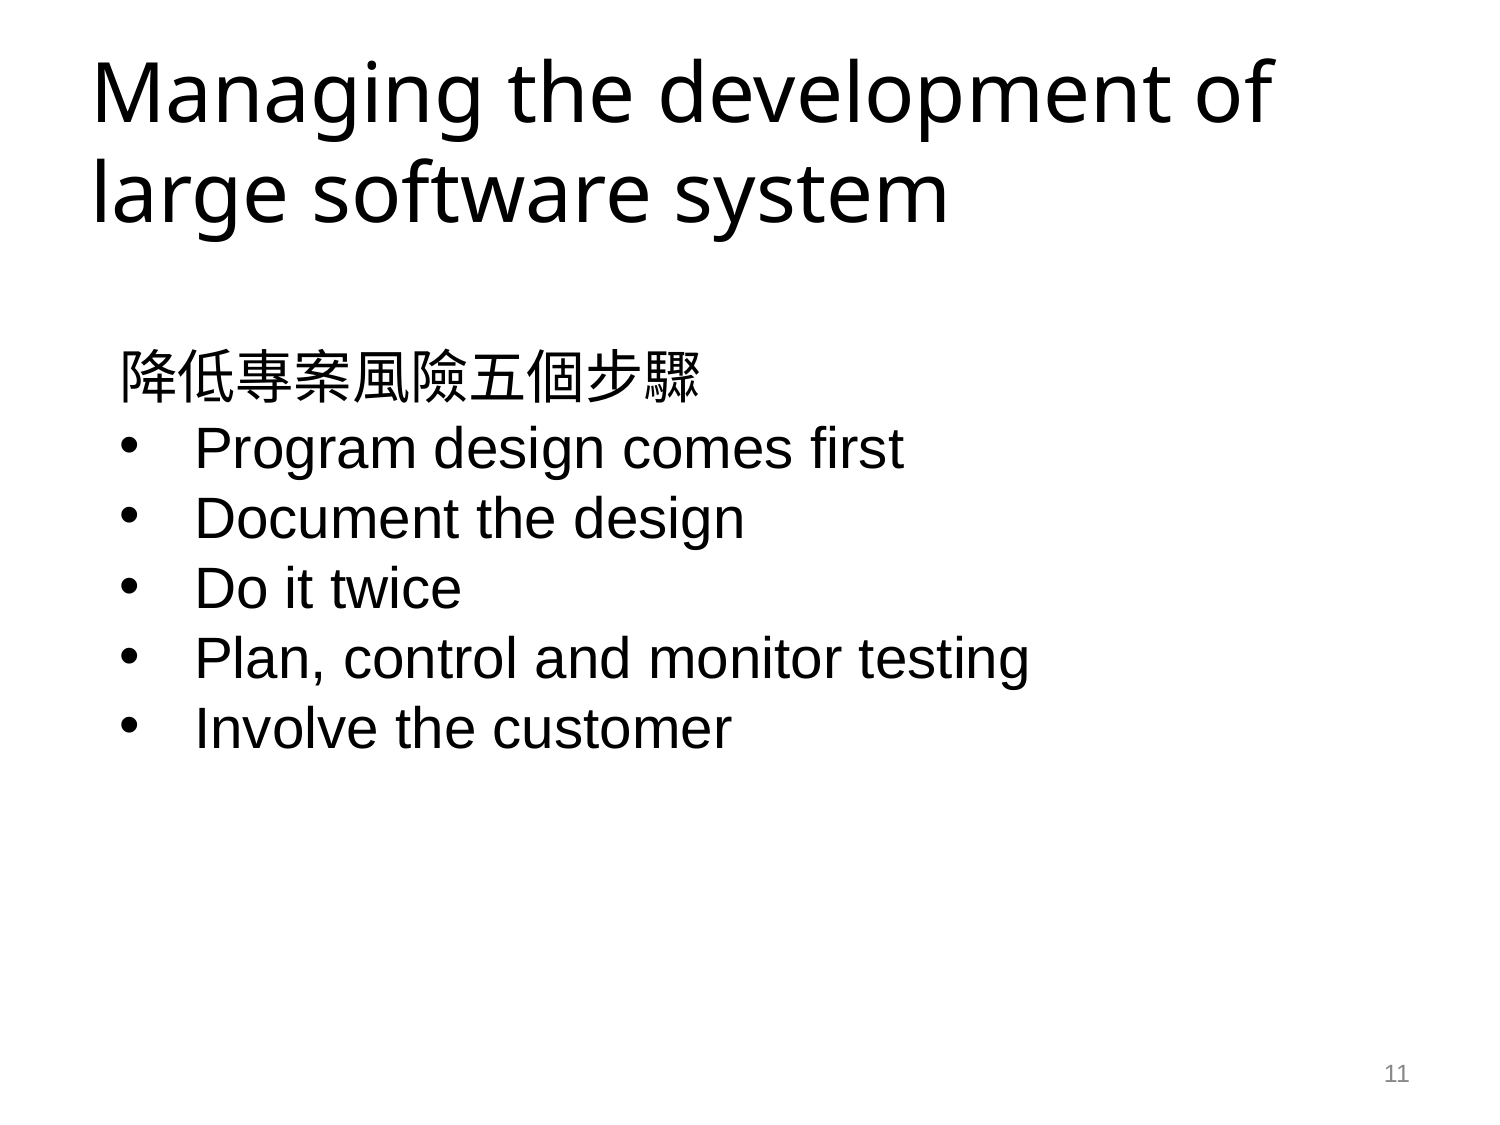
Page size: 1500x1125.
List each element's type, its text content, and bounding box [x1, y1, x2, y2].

title Managing the development of large software system [75, 45, 1425, 233]
list 降低專案風險五個步驟 Program design comes first Document the design Do it twice Plan, control and monitor testing Involve the customer [75, 262, 1425, 1005]
slide_number 11 [1074, 1042, 1425, 1103]
